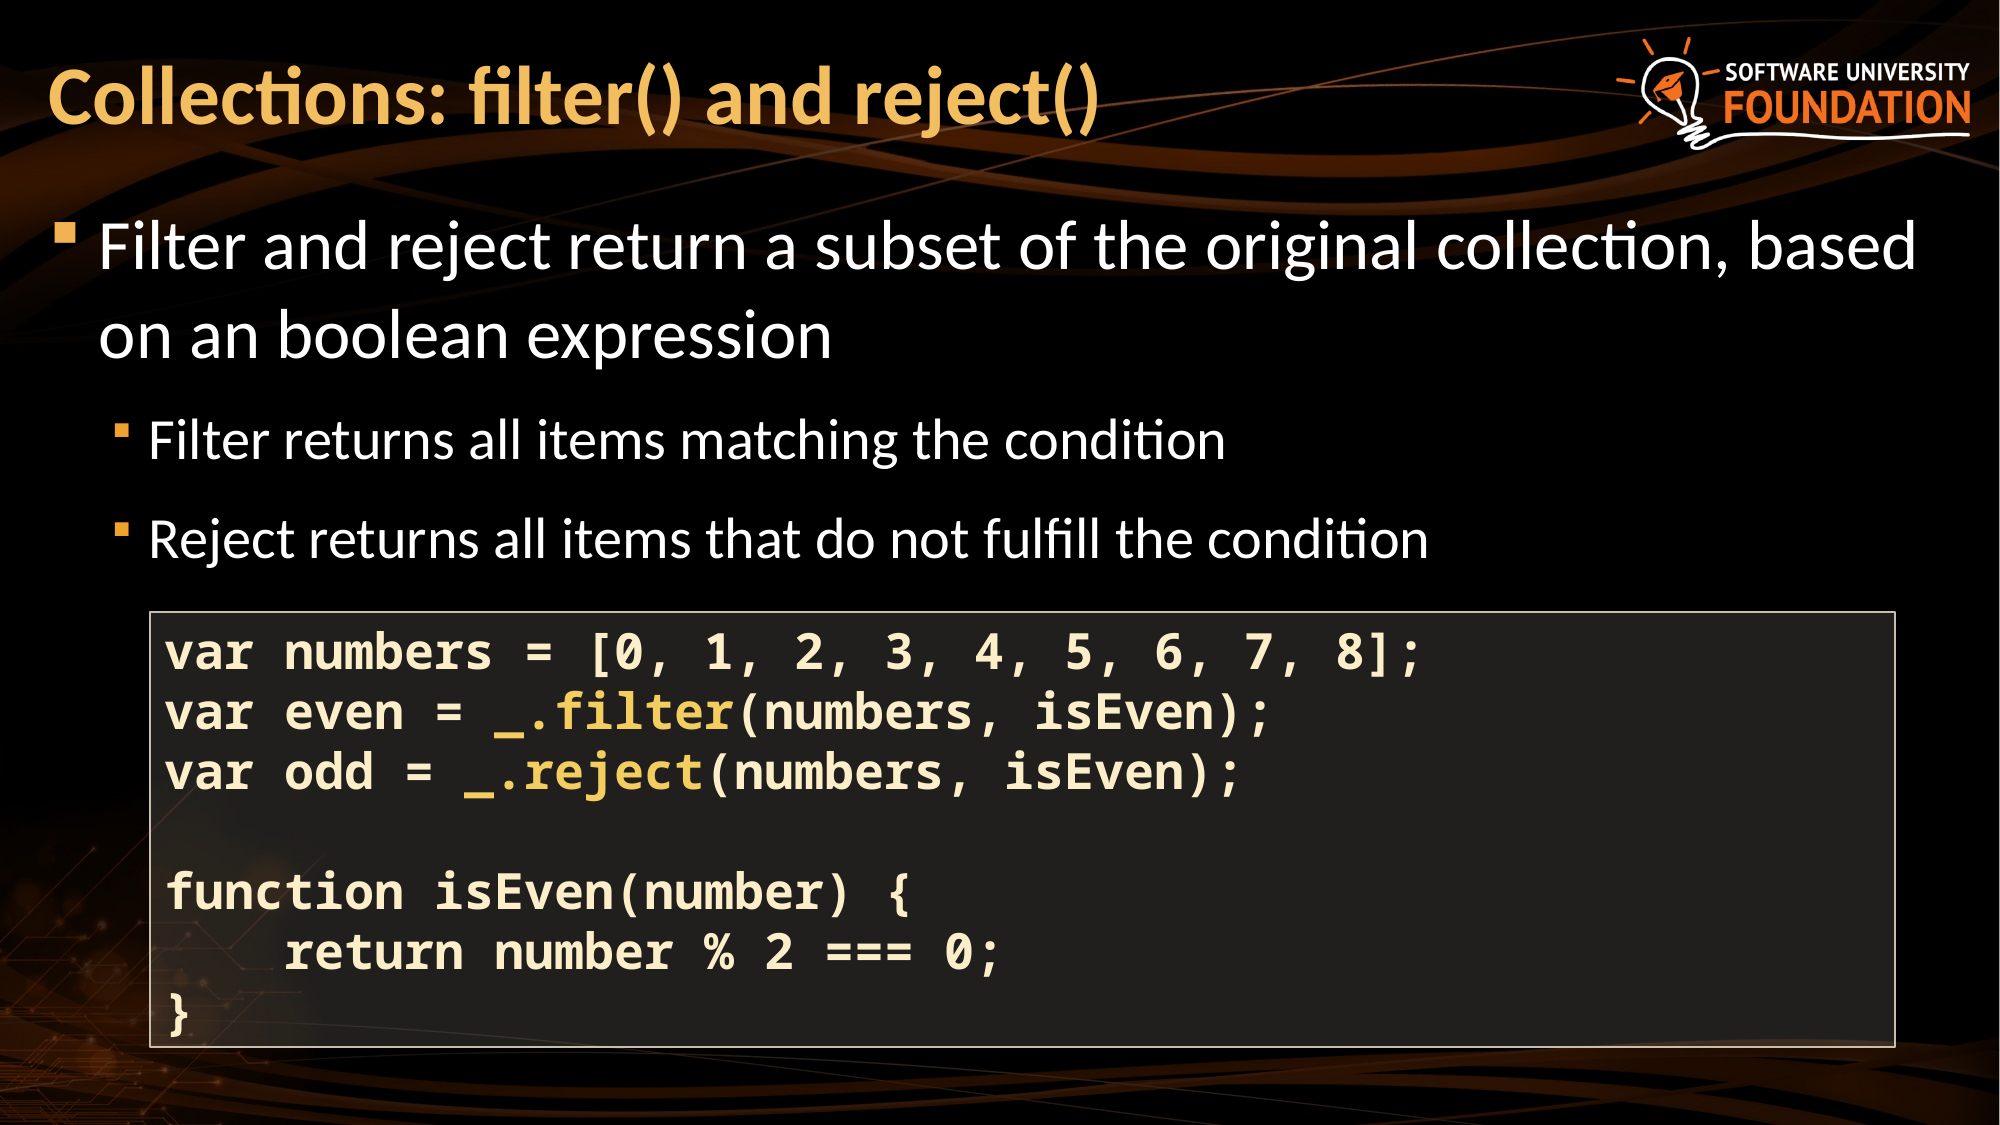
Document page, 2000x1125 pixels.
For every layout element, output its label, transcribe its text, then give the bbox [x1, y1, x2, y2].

picture [0, 0, 2000, 1125]
title Collections: filter() and reject() [30, 6, 1602, 189]
text_box var numbers = [0, 1, 2, 3, 4, 5, 6, 7, 8]; var even = _.filter(numbers, isEven); var odd = _.reject(numbers, isEven); function isEven(number) { return number % 2 === 0; } [149, 612, 1896, 1048]
list Filter and reject return a subset of the original collection, based on an boolean expression Filter returns all items matching the condition Reject returns all items that do not fulfill the condition [31, 188, 1968, 1103]
